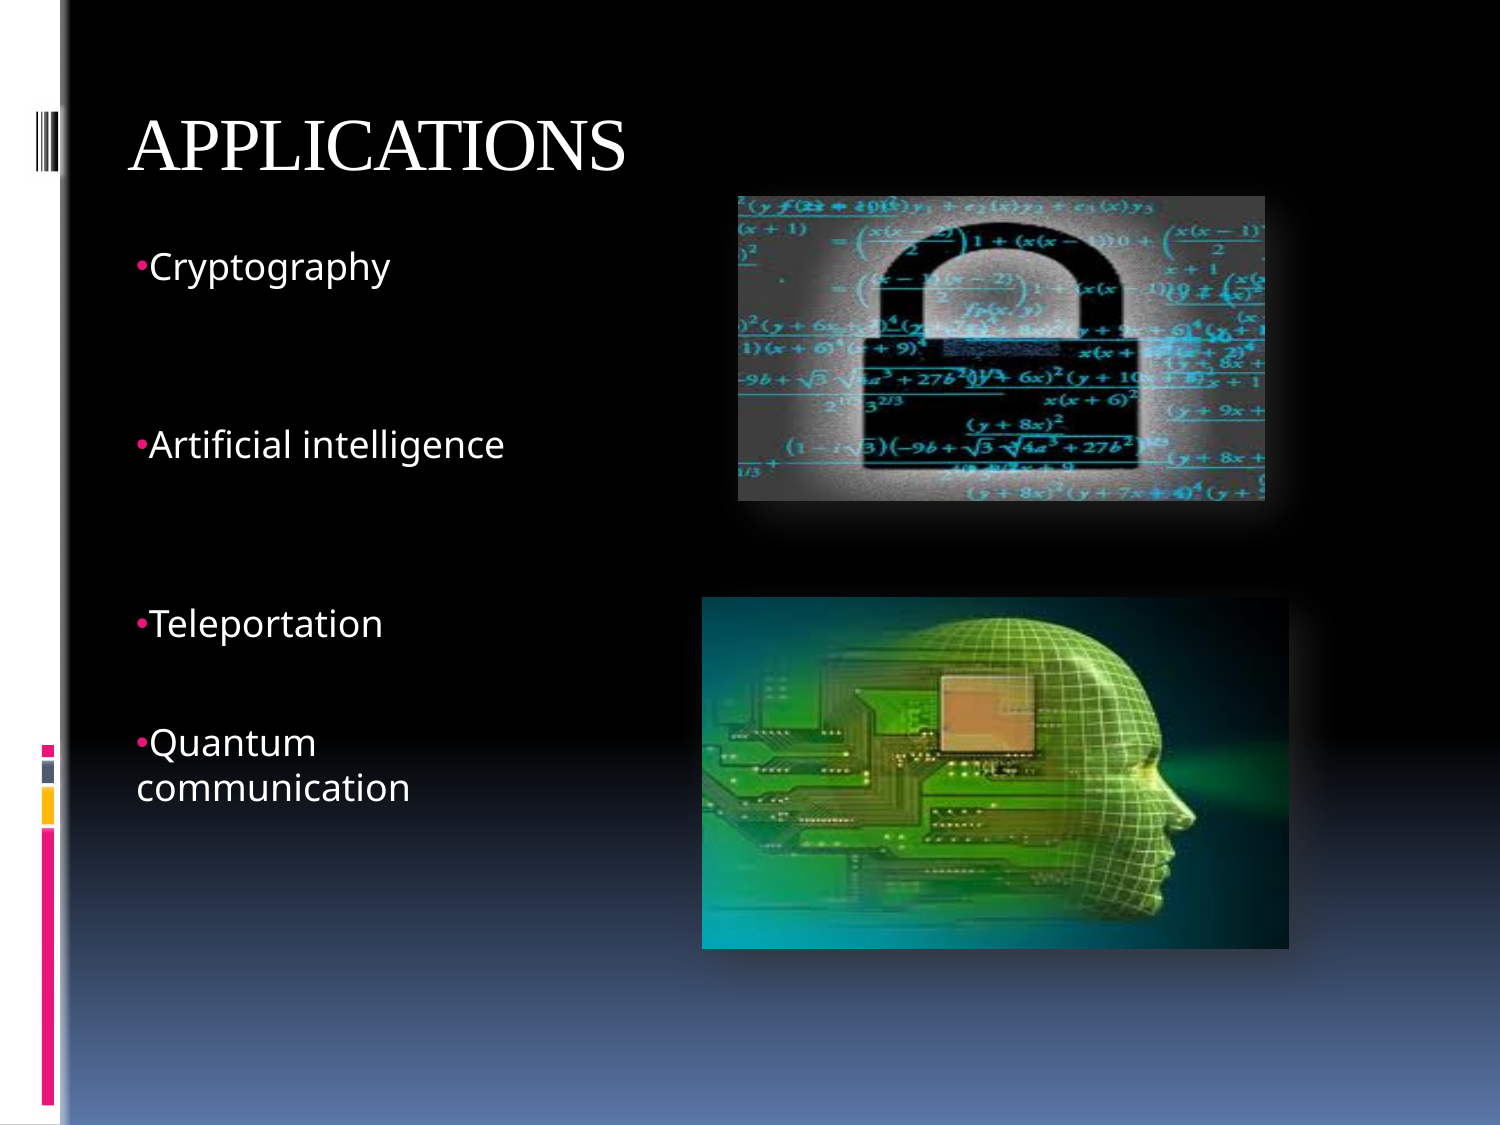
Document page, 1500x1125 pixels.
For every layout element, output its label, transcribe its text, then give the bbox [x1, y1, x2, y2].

list Cryptography Artificial intelligence Teleportation Quantum communication [112, 235, 525, 986]
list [737, 195, 1265, 502]
picture [702, 597, 1290, 950]
title APPLICATIONS [112, 44, 1463, 236]
